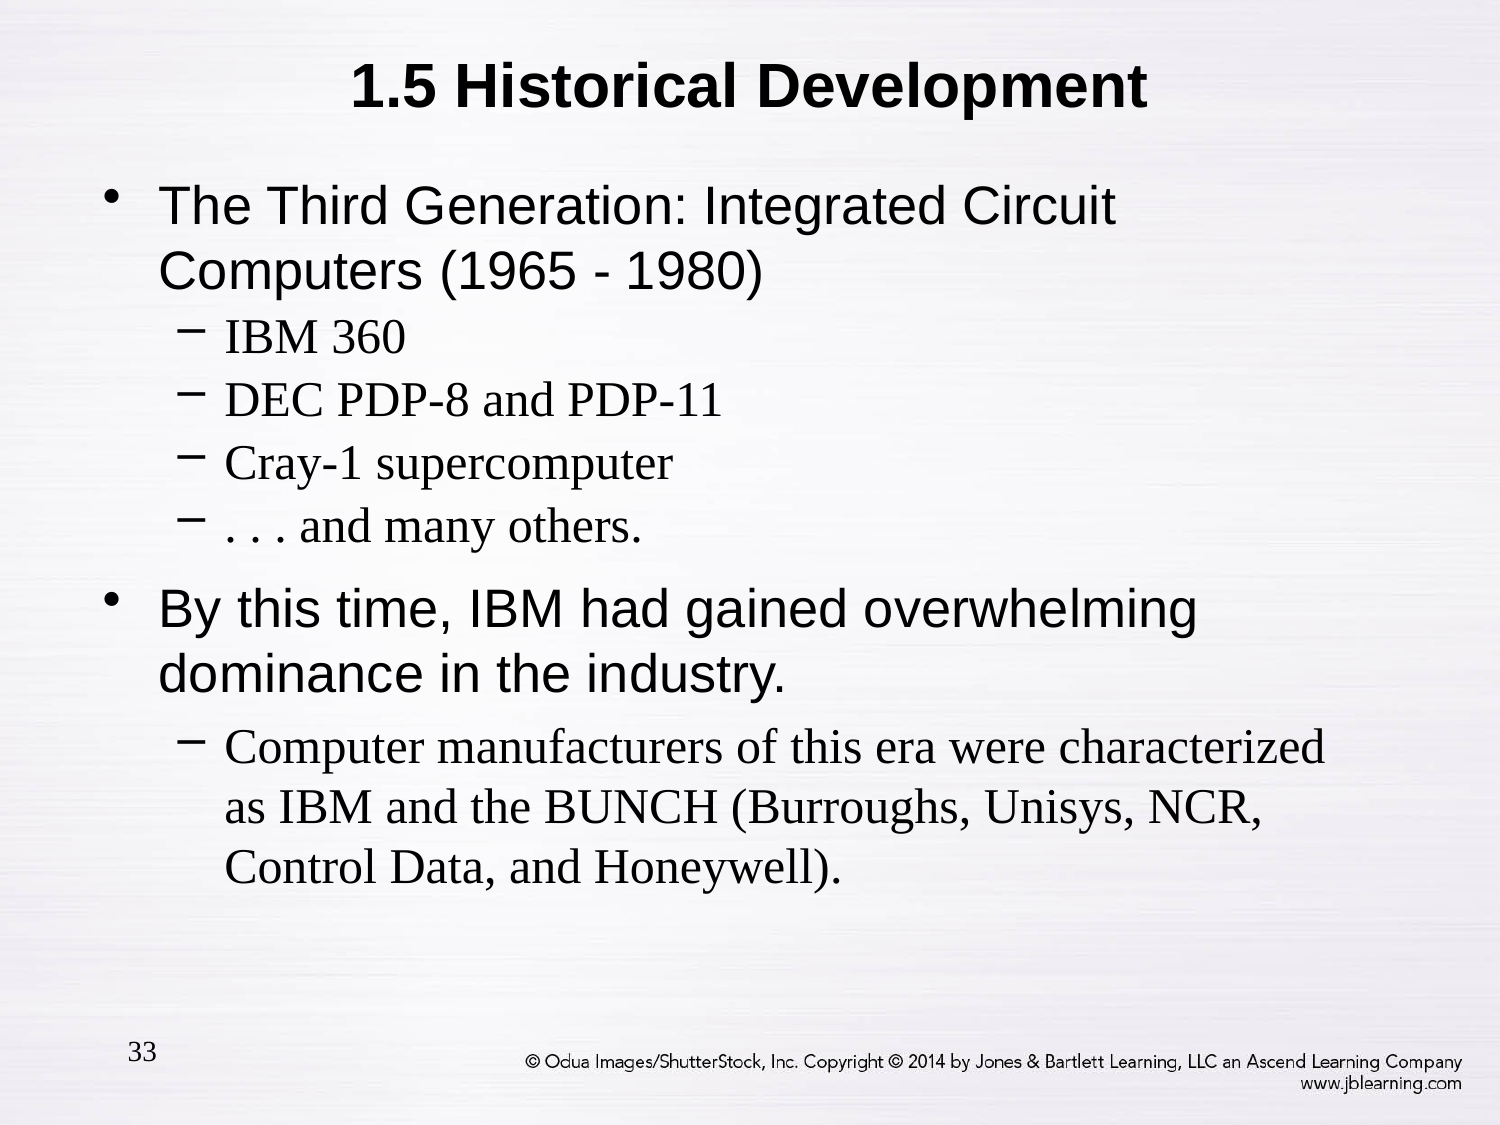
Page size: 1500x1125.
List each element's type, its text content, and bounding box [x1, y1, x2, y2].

slide_number 33 [112, 1025, 425, 1100]
list The Third Generation: Integrated Circuit Computers (1965 - 1980) IBM 360 DEC PDP-8 and PDP-11 Cray-1 supercomputer . . . and many others. By this time, IBM had gained overwhelming dominance in the industry. Computer manufacturers of this era were characterized as IBM and the BUNCH (Burroughs, Unisys, NCR, Control Data, and Honeywell). [87, 162, 1375, 900]
title 1.5 Historical Development [237, 37, 1263, 128]
picture [0, 0, 1500, 1125]
